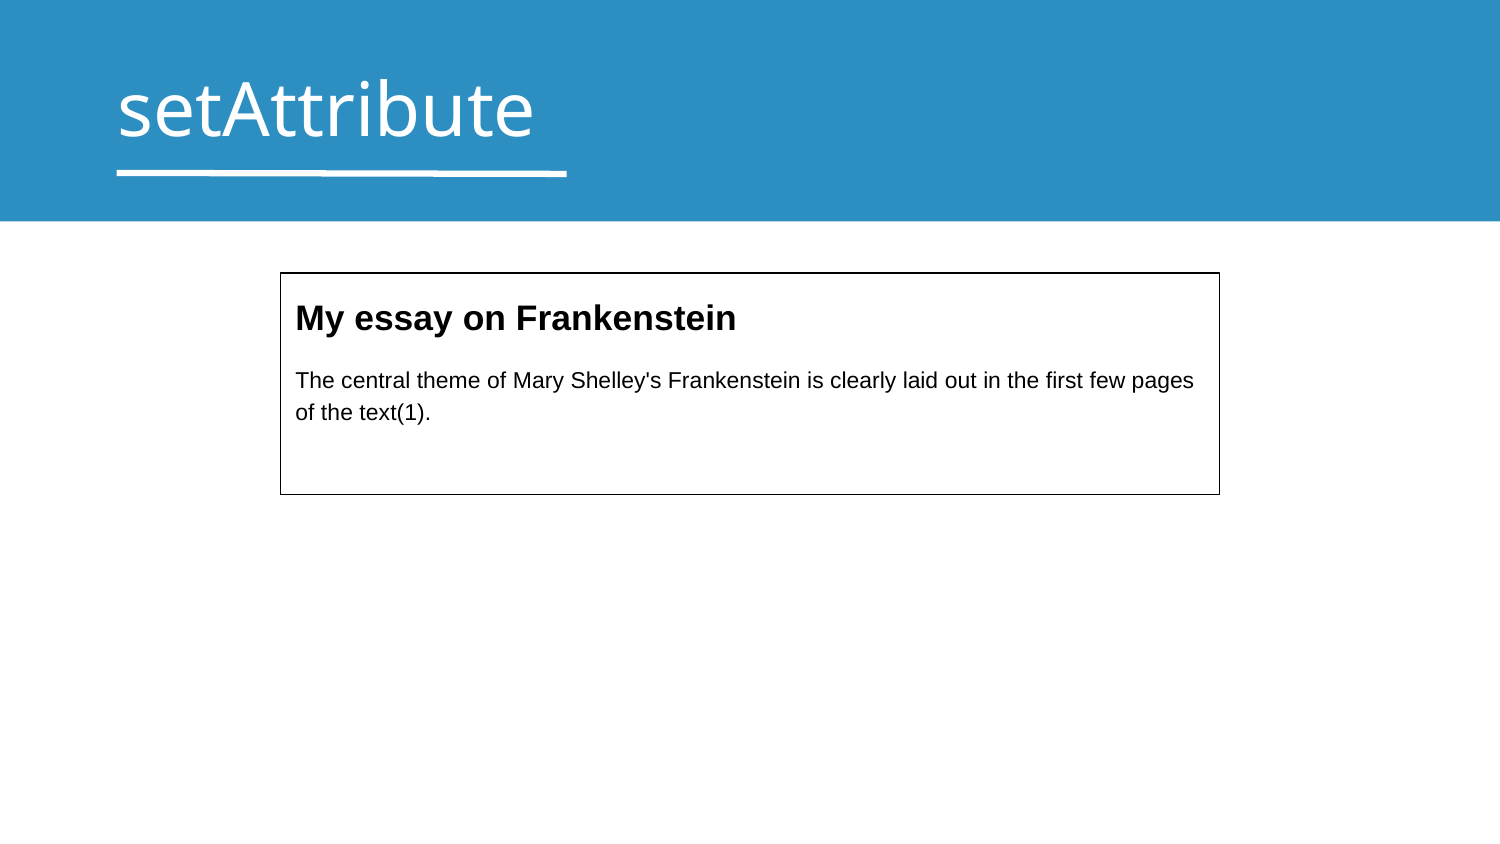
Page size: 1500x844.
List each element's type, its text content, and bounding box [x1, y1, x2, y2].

title setAttribute [102, 46, 1500, 141]
text_box My essay on Frankenstein The central theme of Mary Shelley's Frankenstein is clearly laid out in the first few pages of the text(1). [280, 273, 1220, 495]
